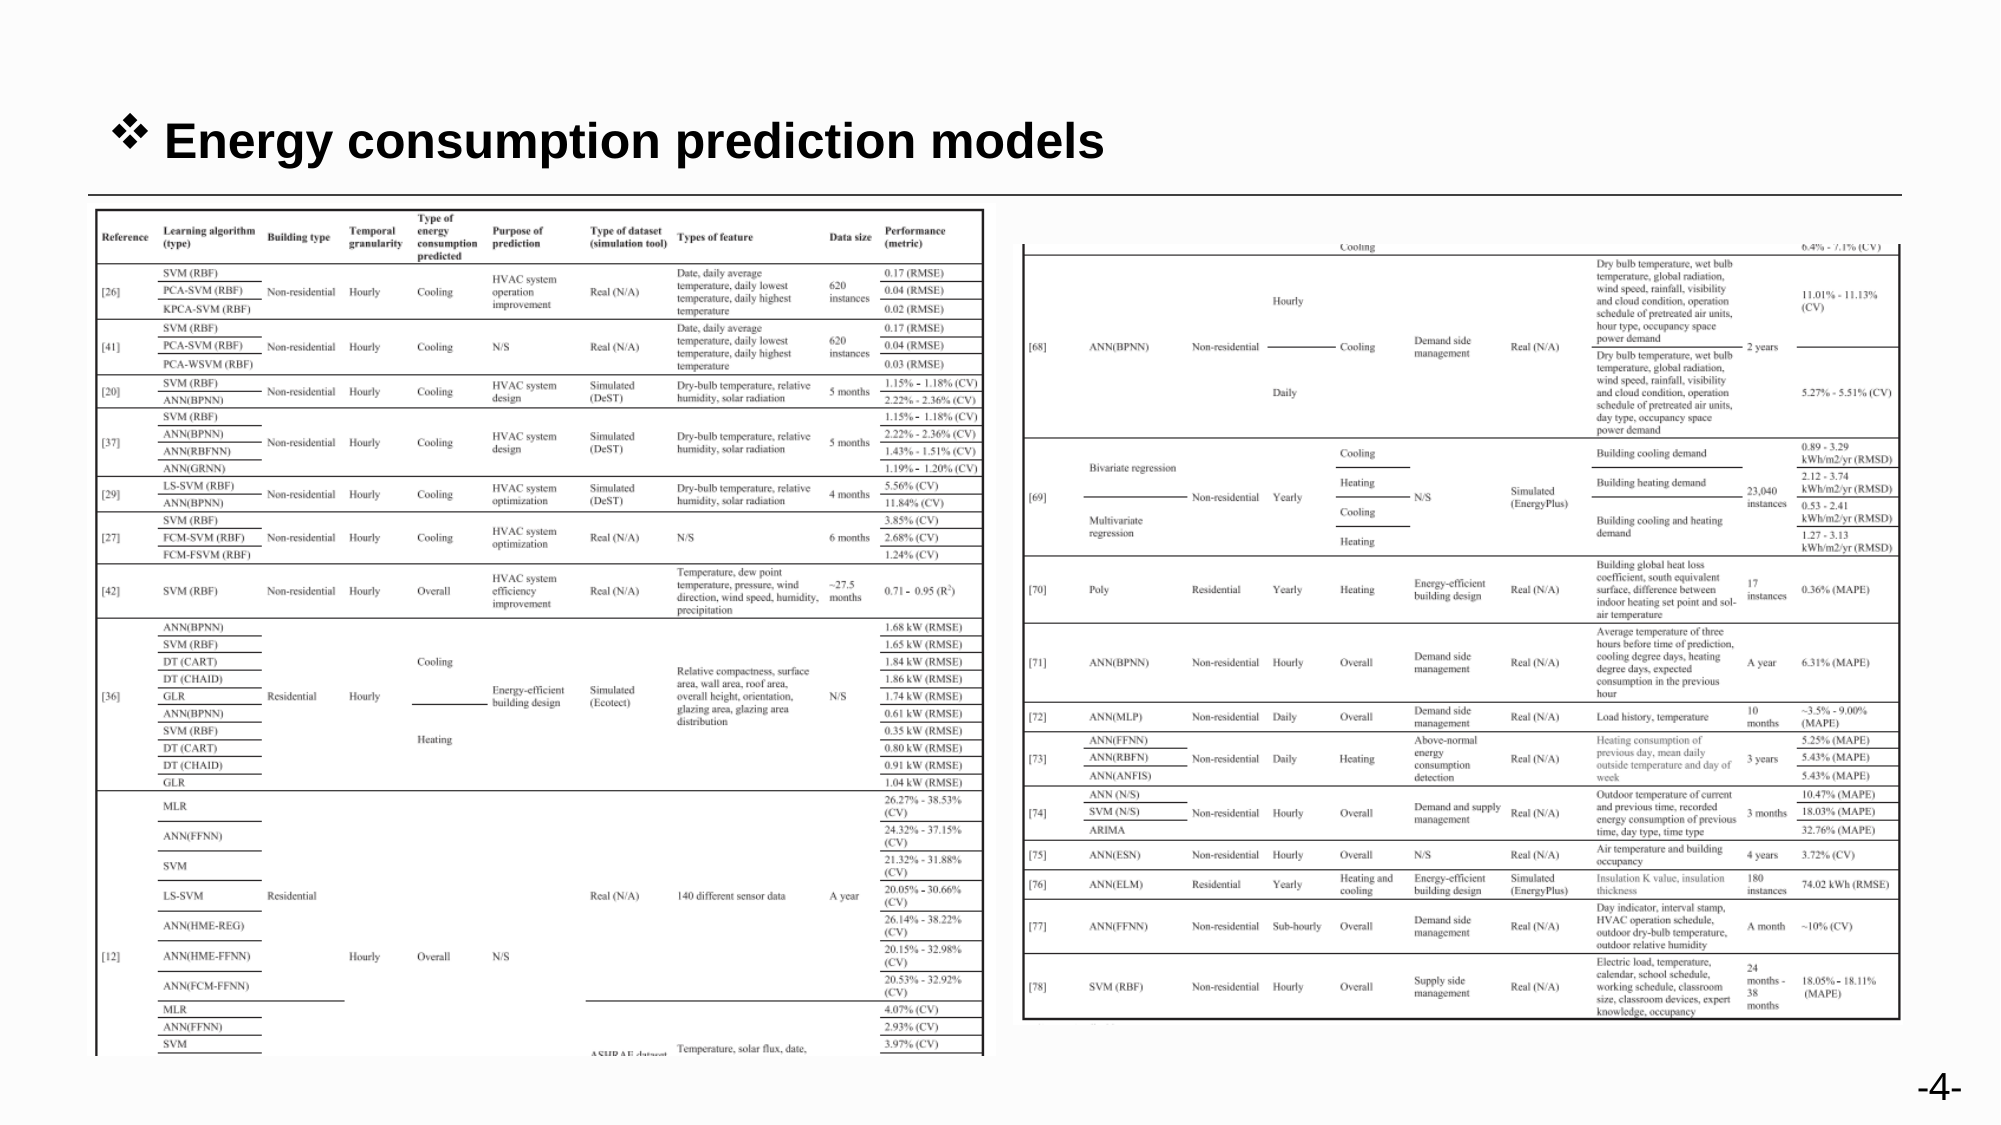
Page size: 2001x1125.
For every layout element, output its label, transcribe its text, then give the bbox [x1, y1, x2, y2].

picture [87, 203, 996, 1056]
picture [1013, 244, 1903, 1025]
text_box Energy consumption prediction models [93, 100, 1907, 176]
text_box -4- [1902, 1055, 1987, 1116]
